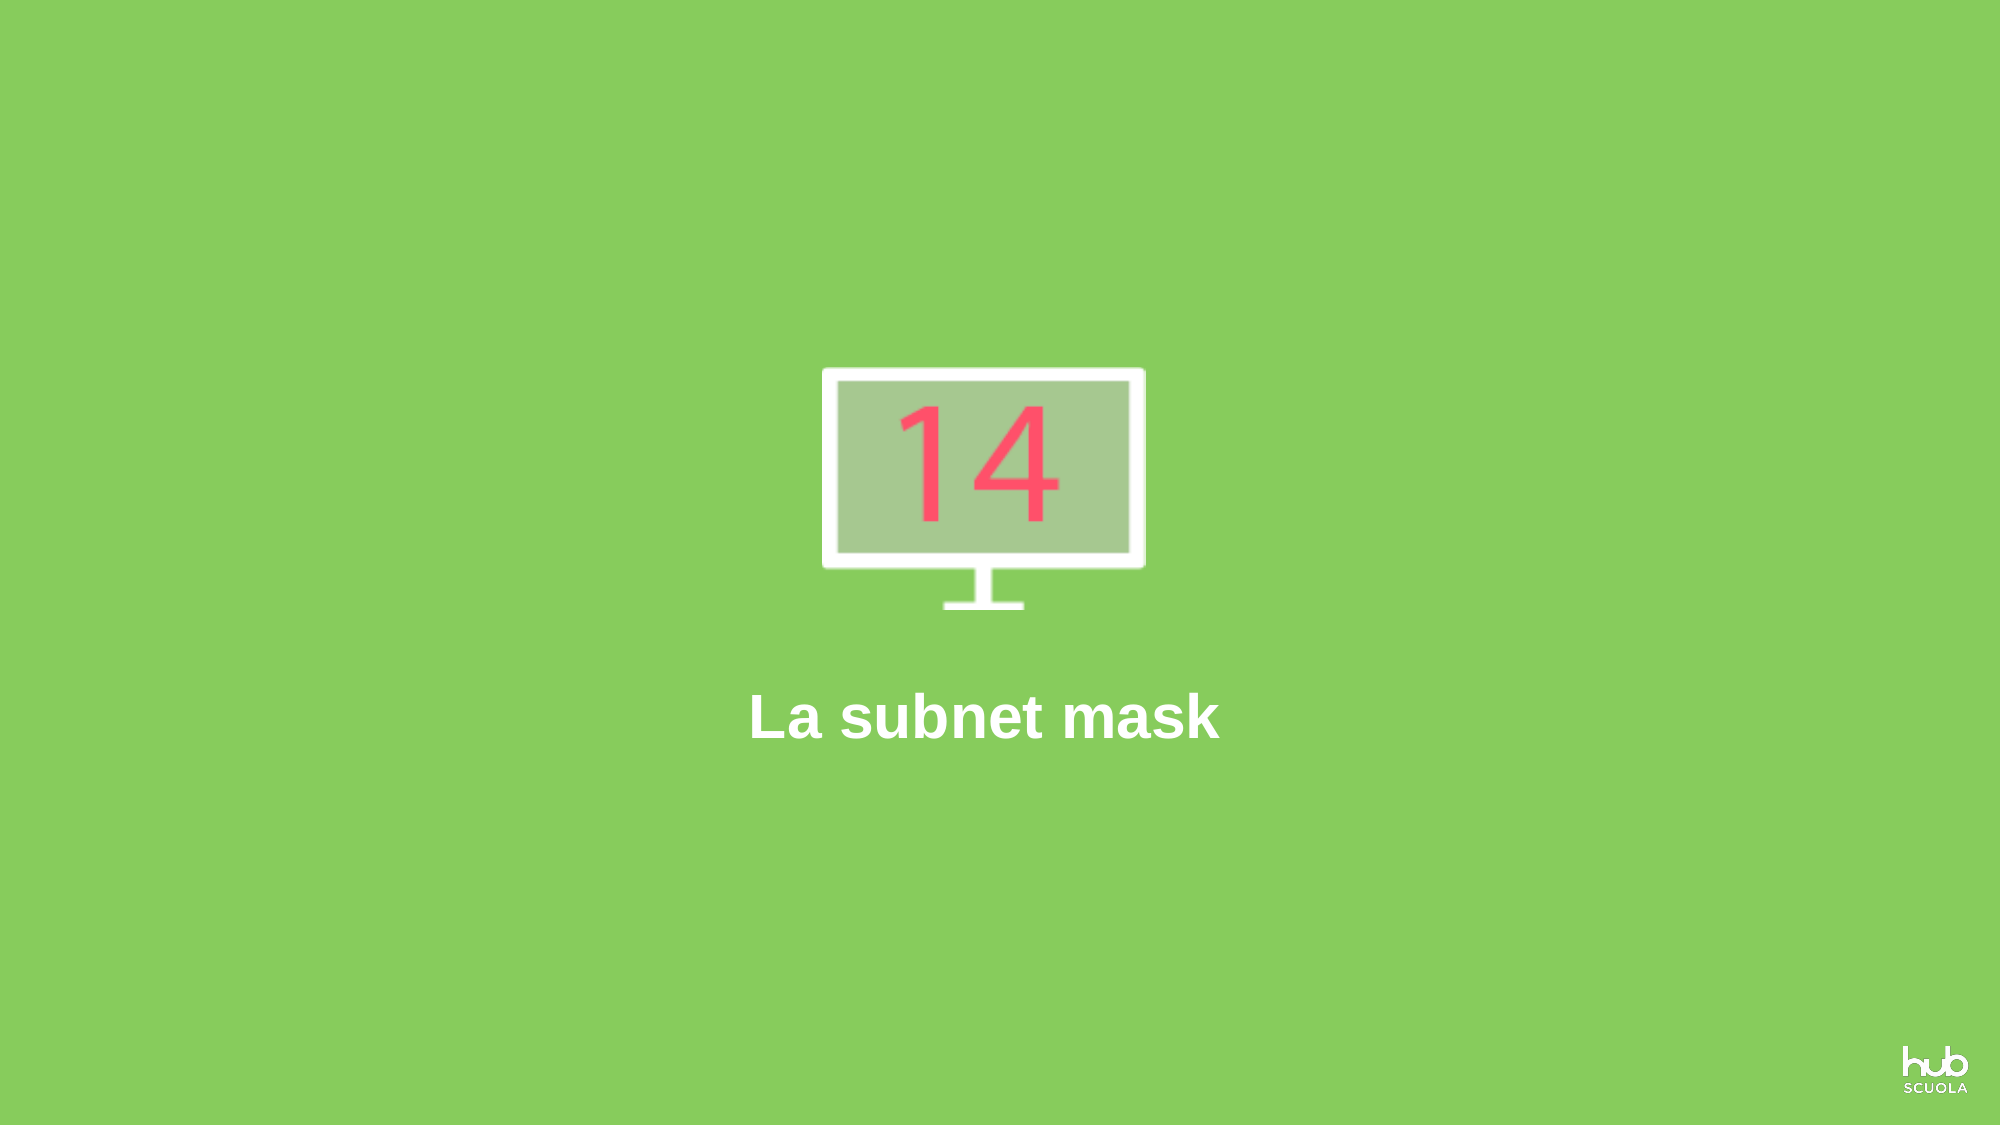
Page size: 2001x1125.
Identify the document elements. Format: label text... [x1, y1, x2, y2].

picture [1903, 1046, 1969, 1094]
title La subnet mask [475, 668, 1495, 887]
picture [822, 367, 1146, 610]
